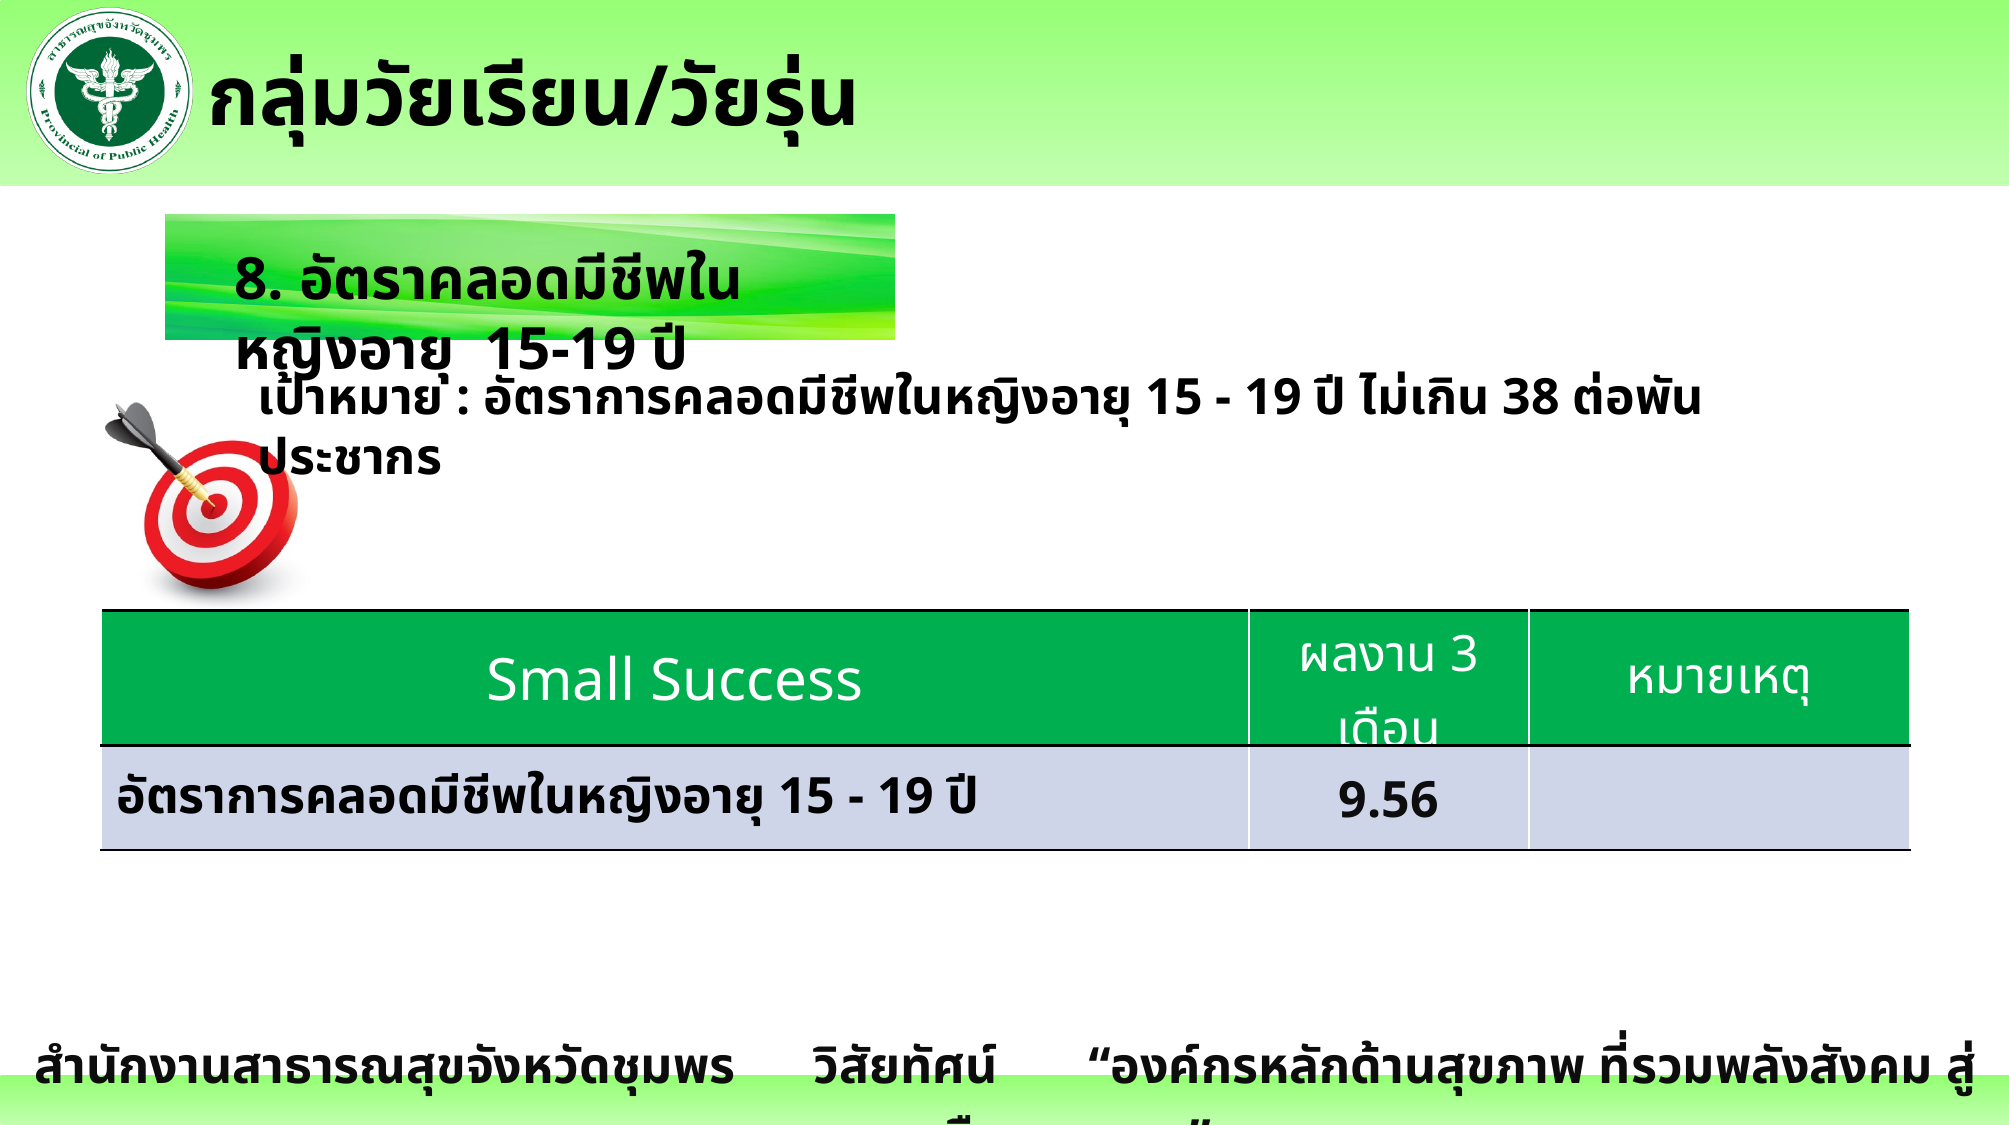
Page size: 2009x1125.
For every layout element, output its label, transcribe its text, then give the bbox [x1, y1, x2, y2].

text_box 8. อัตราคลอดมีชีพในหญิงอายุ 15-19 ปี [219, 340, 842, 389]
table_header Small Success [102, 612, 1248, 744]
table_cell 9.56 [1250, 747, 1528, 849]
table_cell [1530, 747, 1909, 849]
text_box สำนักงานสาธารณสุขจังหวัดชุมพร วิสัยทัศน์ “องค์กรหลักด้านสุขภาพ ที่รวมพลังสังคม สู่ชุมพรเมืองสุขภาวะ” [0, 1075, 2008, 1125]
picture [165, 214, 895, 340]
table_header หมายเหตุ [1530, 612, 1909, 744]
picture [105, 402, 317, 613]
table_cell อัตราการคลอดมีชีพในหญิงอายุ 15 - 19 ปี [102, 747, 1248, 849]
text_box [0, 0, 2008, 186]
text_box เป้าหมาย : อัตราการคลอดมีชีพในหญิงอายุ 15 - 19 ปี ไม่เกิน 38 ต่อพันประชากร [242, 357, 1770, 492]
table_header ผลงาน 3 เดือน [1250, 612, 1528, 744]
picture [26, 7, 193, 174]
title กลุ่มวัยเรียน/วัยรุ่น [193, 26, 1898, 171]
